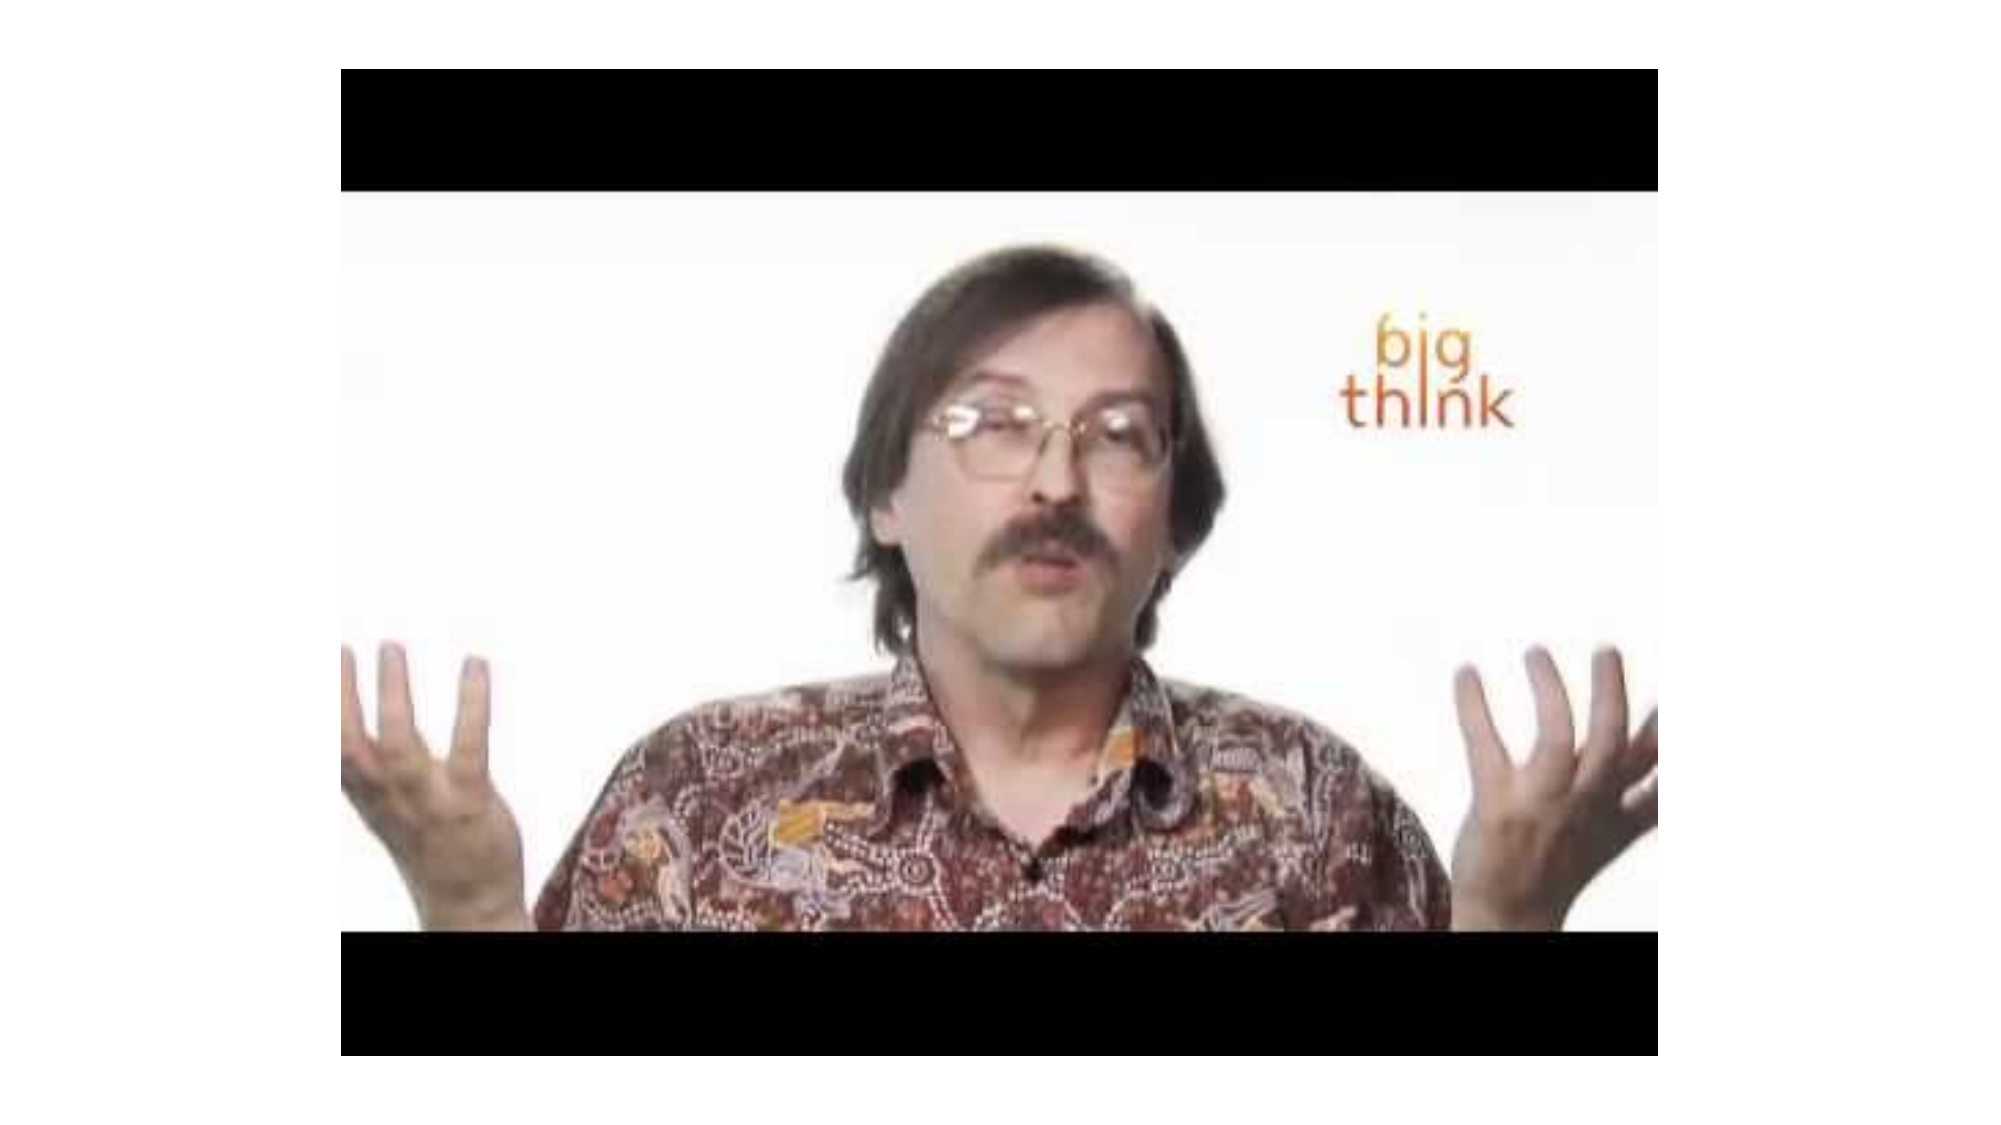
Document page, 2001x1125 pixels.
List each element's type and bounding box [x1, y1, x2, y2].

text_box [341, 68, 1659, 1057]
